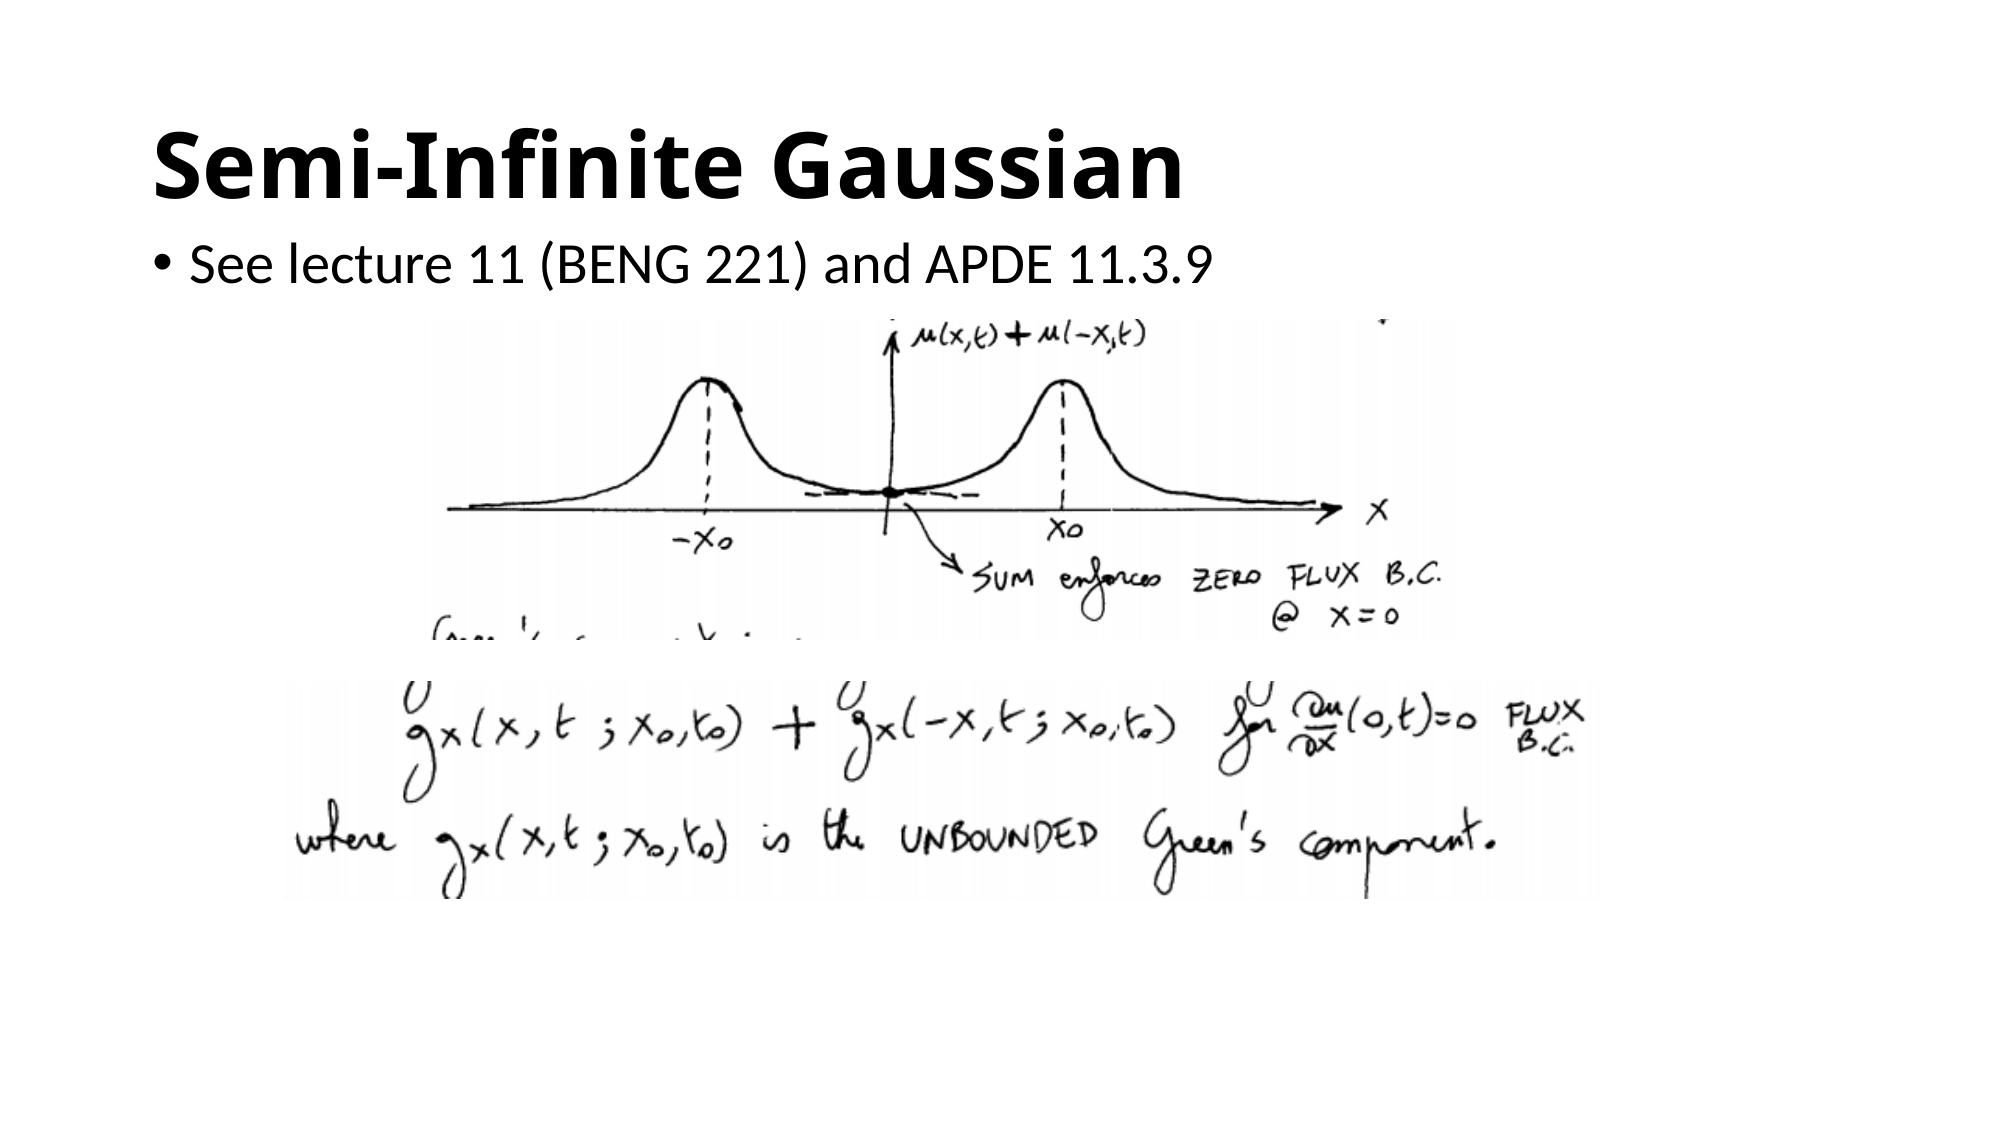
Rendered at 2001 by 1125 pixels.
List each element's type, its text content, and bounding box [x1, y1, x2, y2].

picture [284, 681, 1601, 899]
list See lecture 11 (BENG 221) and APDE 11.3.9 [137, 225, 1863, 1014]
picture [418, 319, 1467, 640]
title Semi-Infinite Gaussian [137, 59, 1863, 225]
